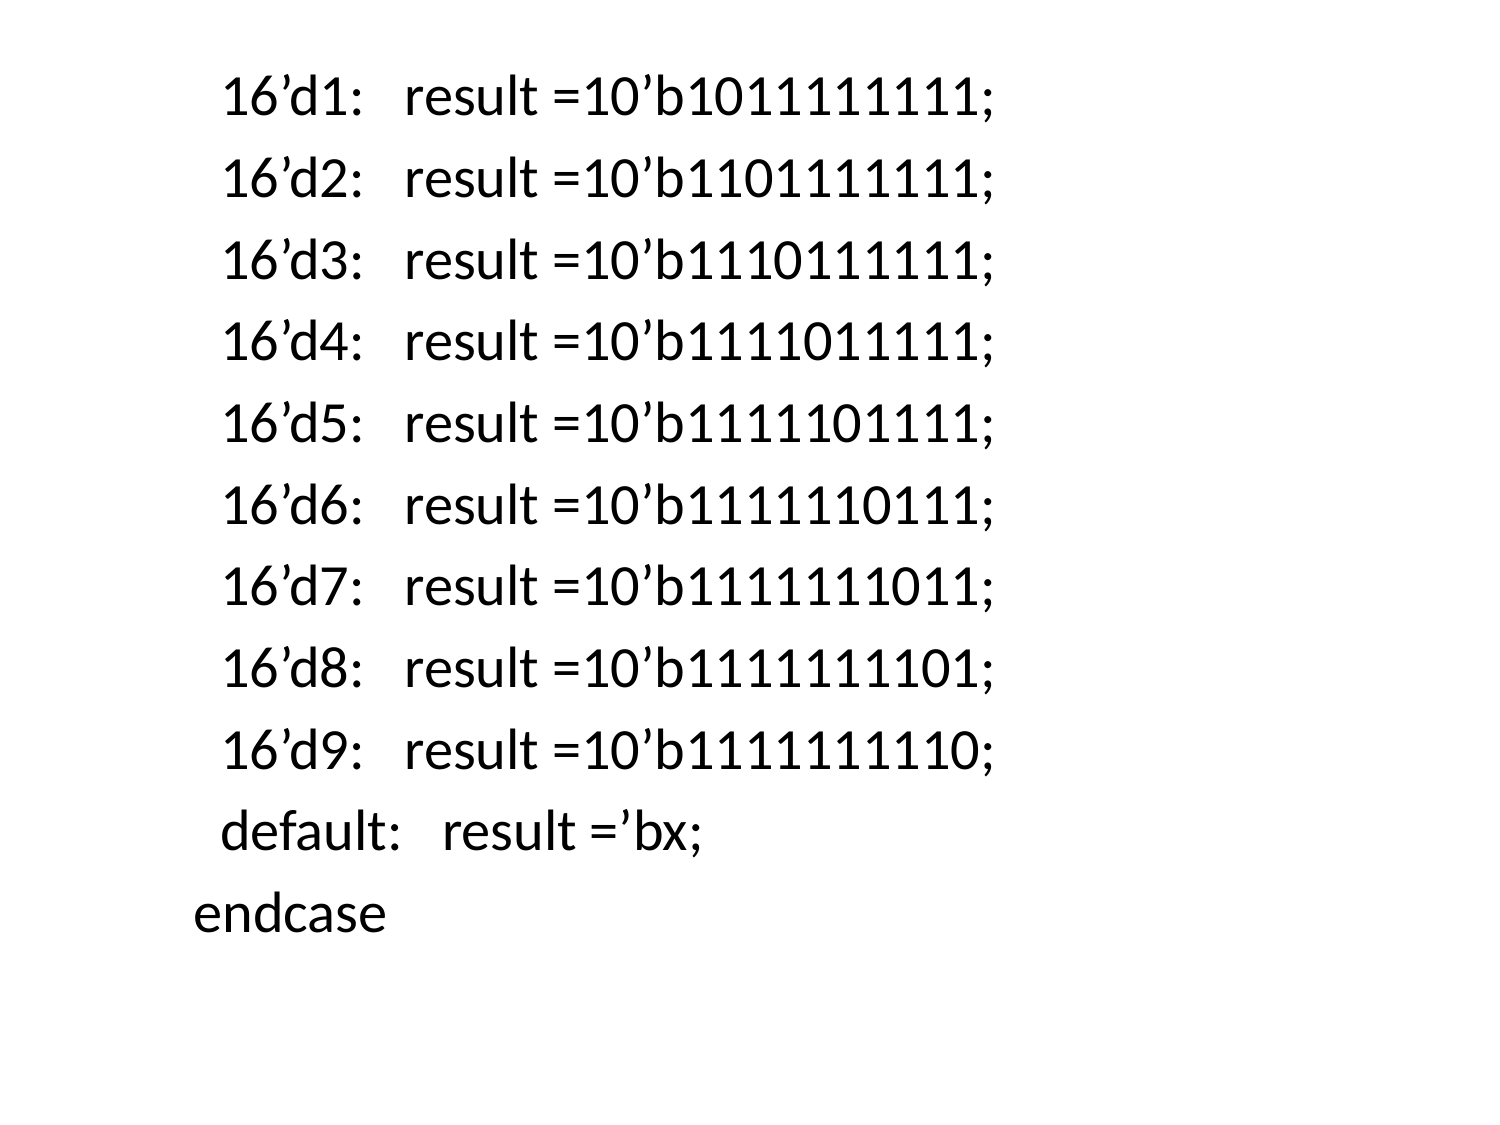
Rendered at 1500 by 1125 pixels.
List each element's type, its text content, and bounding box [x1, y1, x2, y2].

list 16’d1: result =10’b1011111111; 16’d2: result =10’b1101111111; 16’d3: result =10’b1110111111; 16’d4: result =10’b1111011111; 16’d5: result =10’b1111101111; 16’d6: result =10’b1111110111; 16’d7: result =10’b1111111011; 16’d8: result =10’b1111111101; 16’d9: result =10’b1111111110; default: result =’bx; endcase [112, 50, 1388, 1000]
